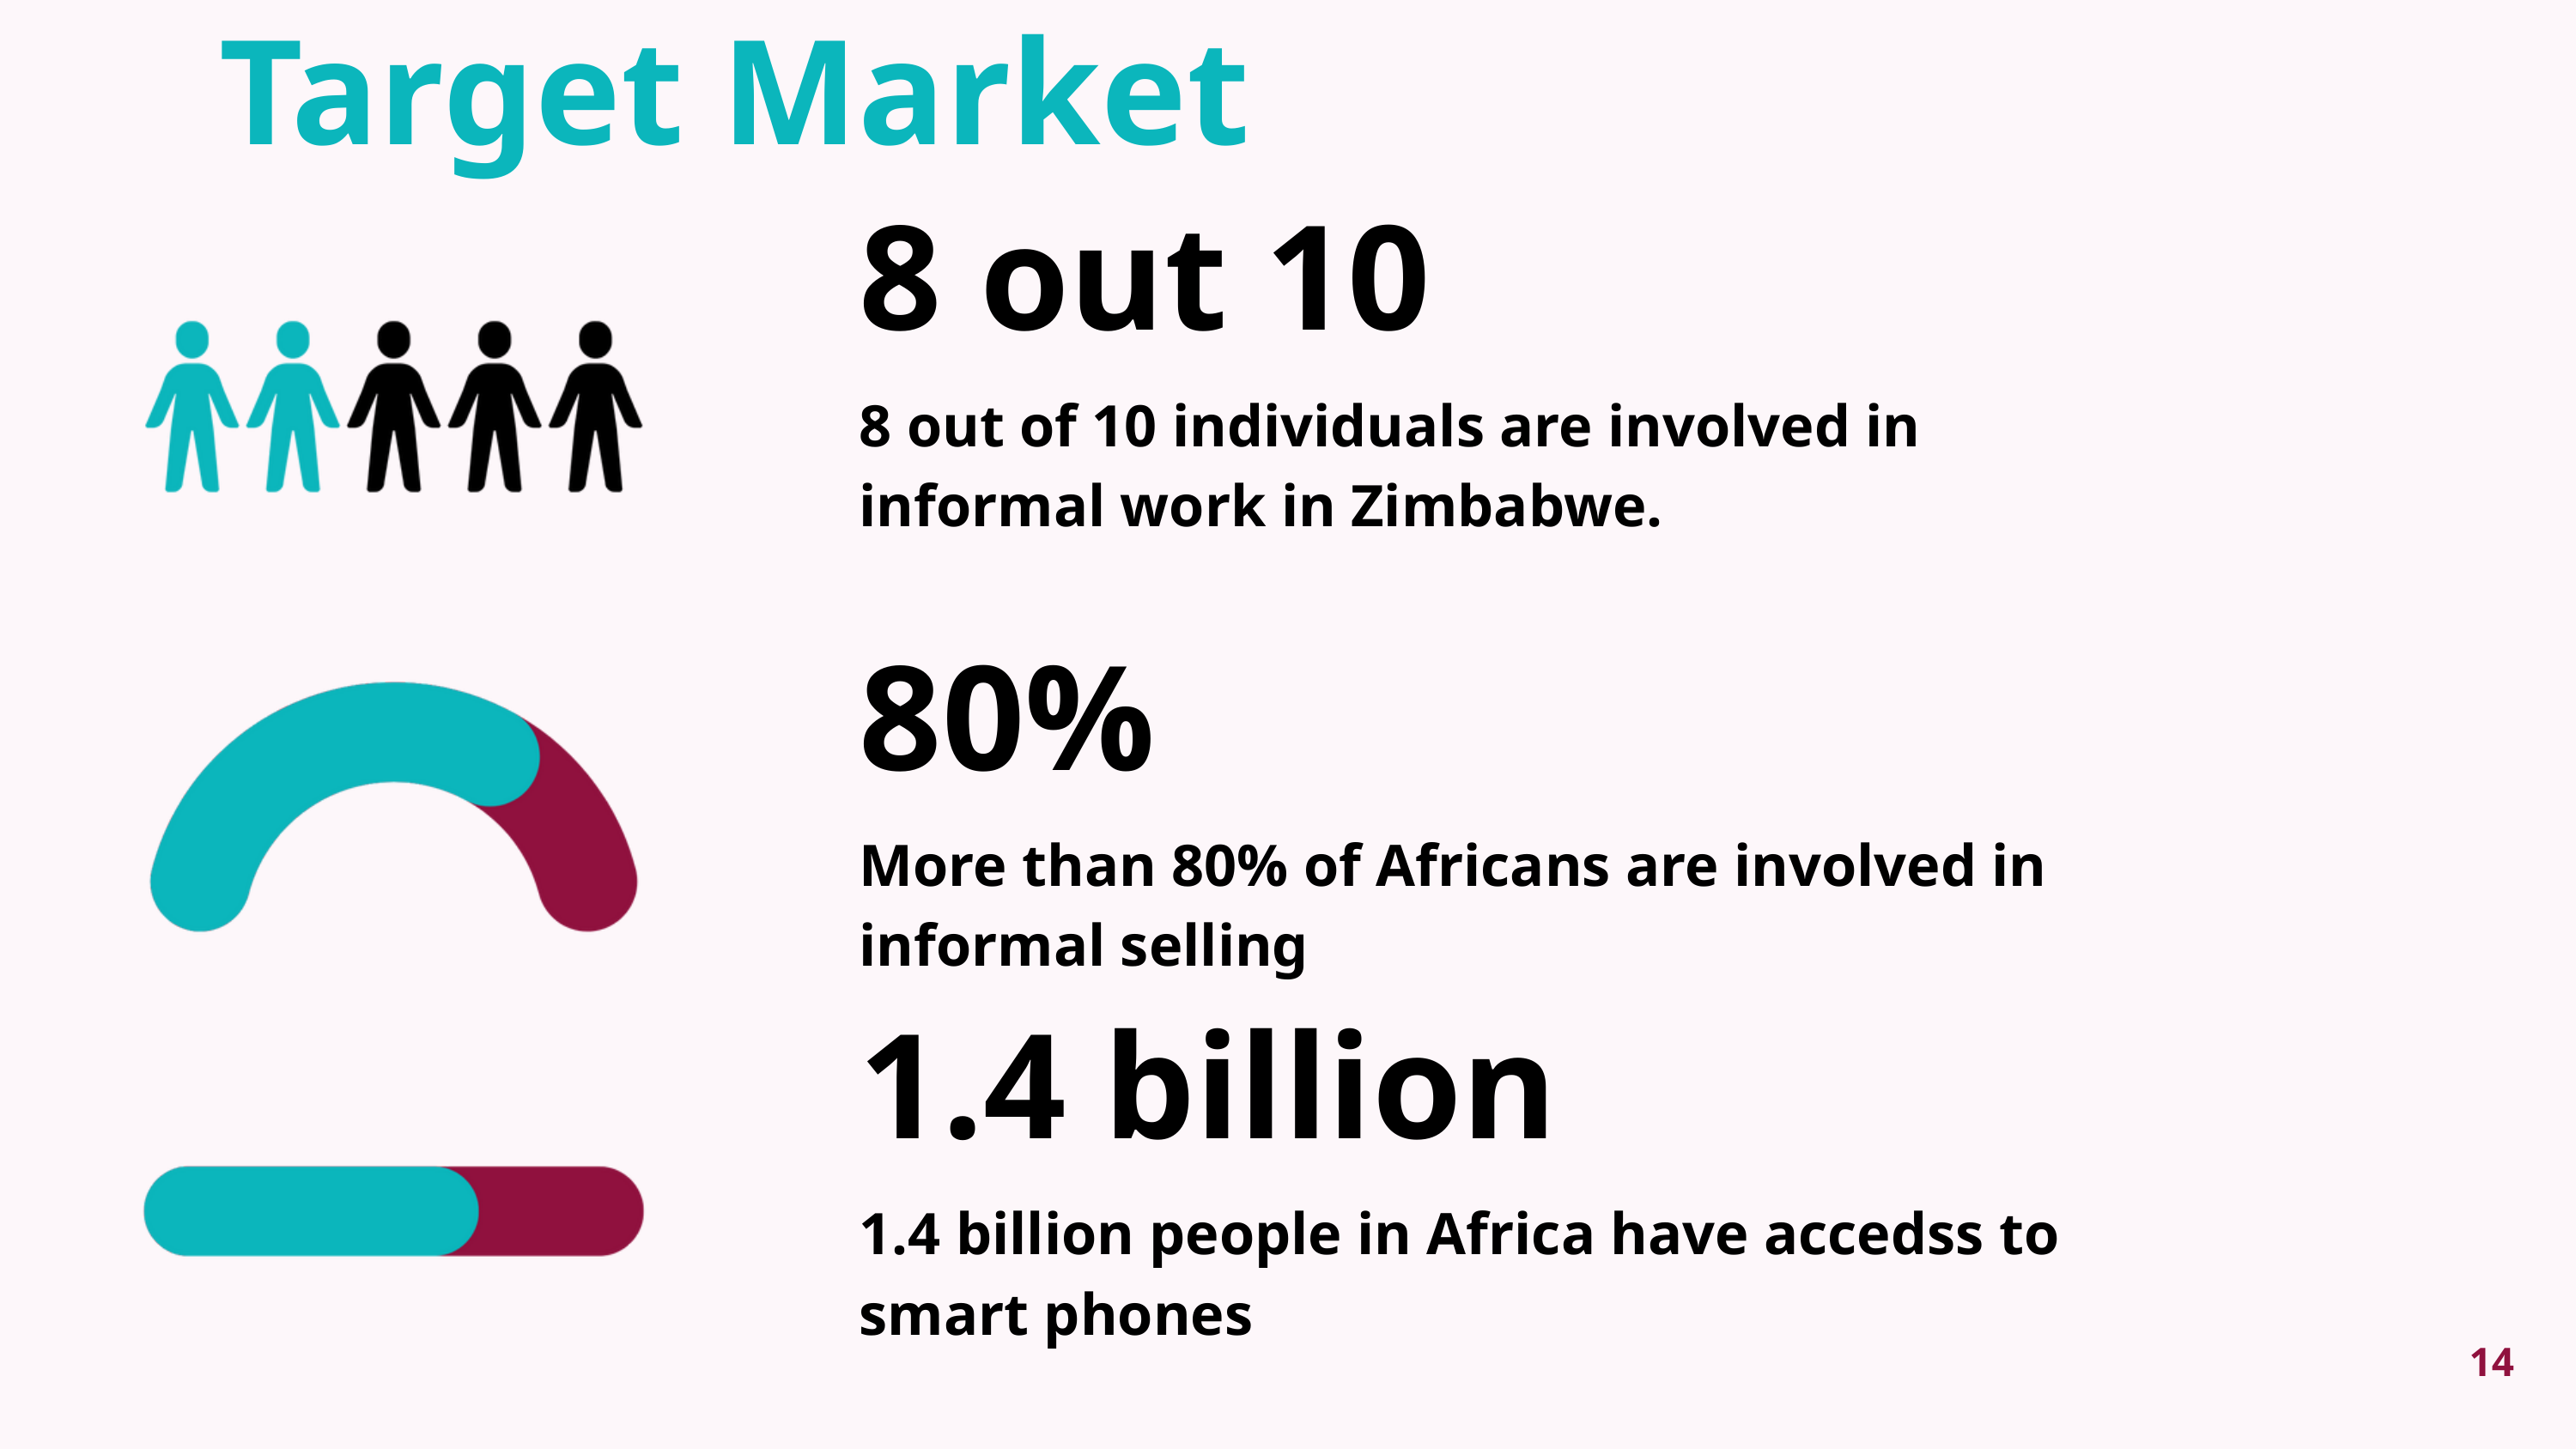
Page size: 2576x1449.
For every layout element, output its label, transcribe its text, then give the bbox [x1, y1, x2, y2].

text_box 14 [2401, 1335, 2514, 1385]
picture [94, 632, 695, 982]
text_box Target Market [219, 0, 1499, 174]
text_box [859, 993, 2139, 1341]
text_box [859, 185, 2139, 532]
picture [94, 1117, 695, 1307]
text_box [859, 624, 2139, 973]
picture [94, 271, 695, 543]
